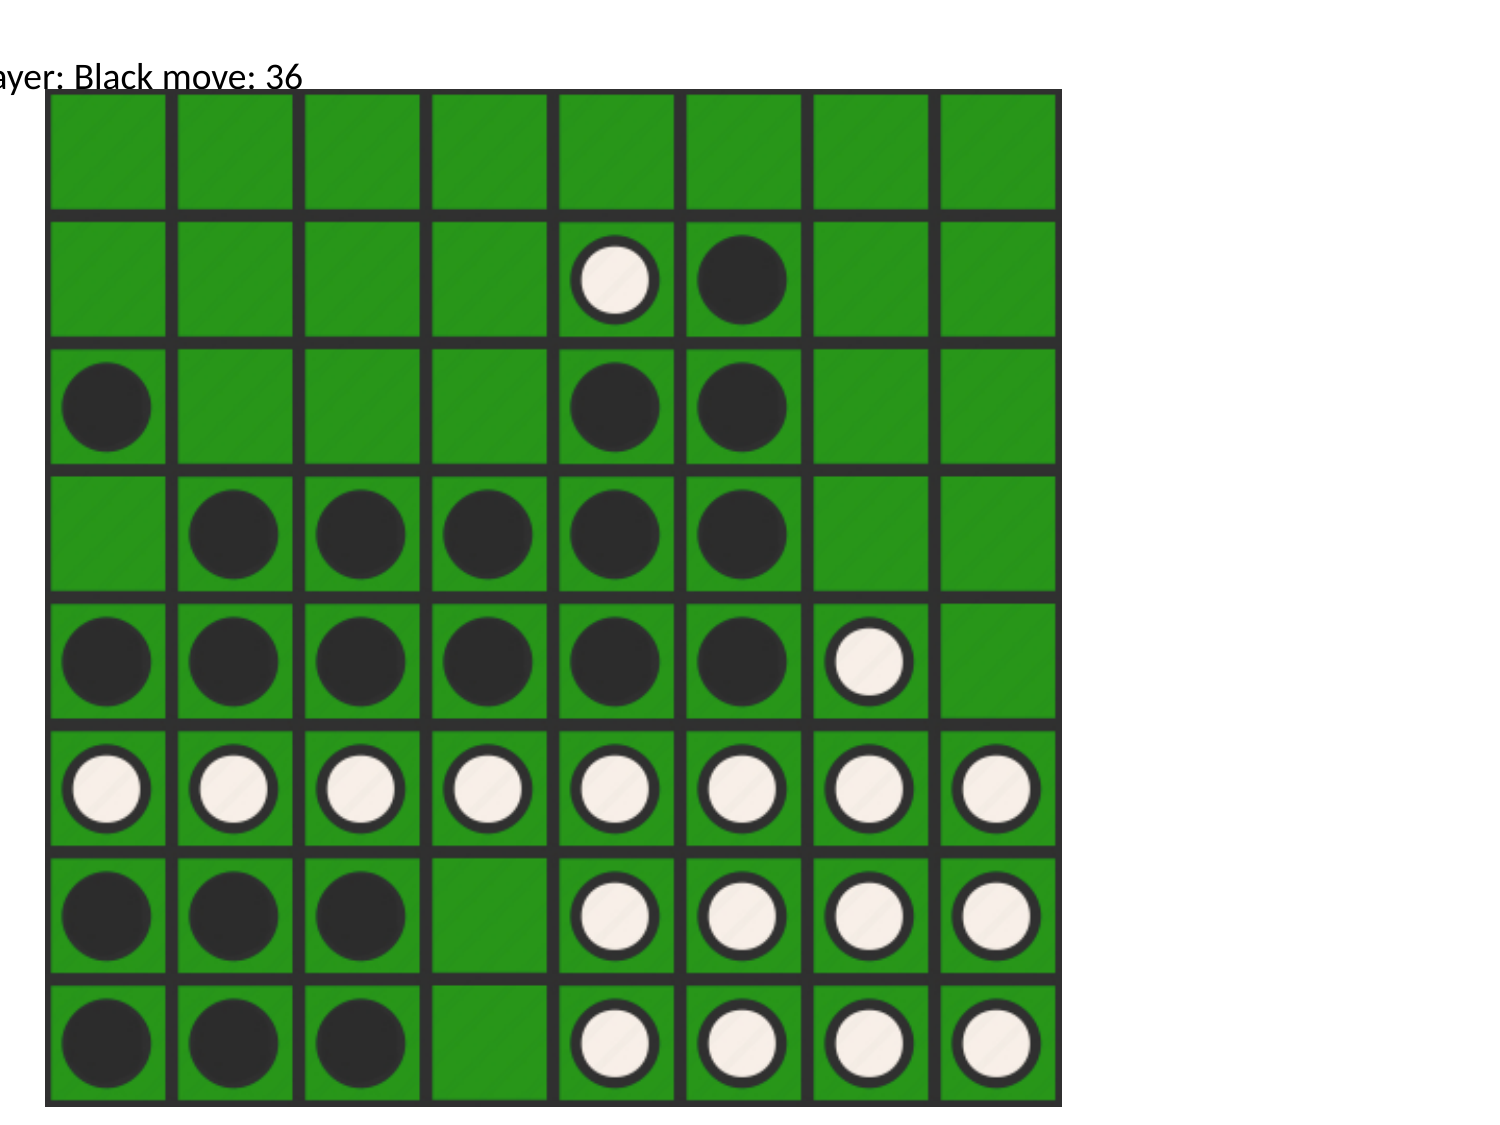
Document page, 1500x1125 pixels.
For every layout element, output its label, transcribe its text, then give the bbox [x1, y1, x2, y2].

text_box turn: 35 player: Black move: 36 [0, 44, 319, 105]
picture [44, 89, 1062, 1107]
